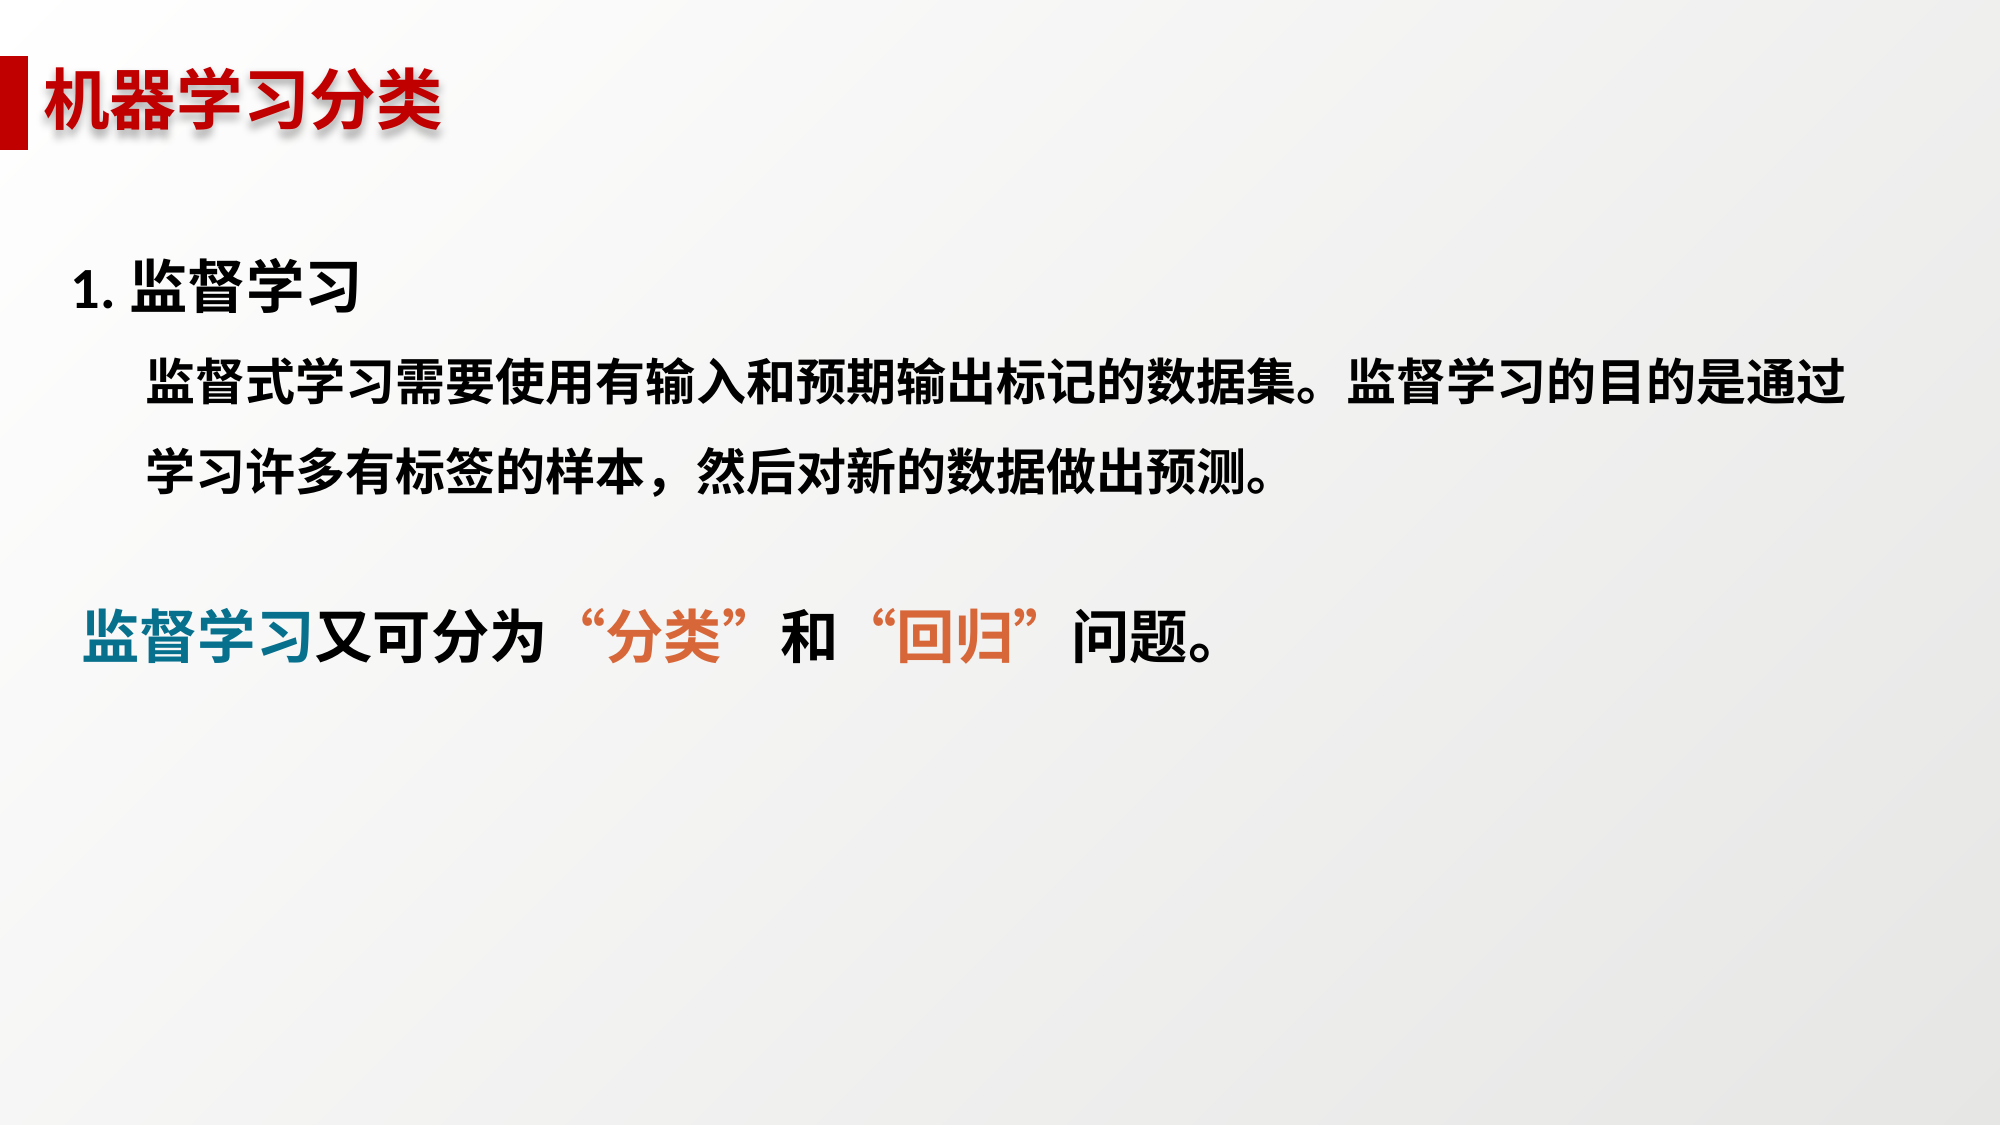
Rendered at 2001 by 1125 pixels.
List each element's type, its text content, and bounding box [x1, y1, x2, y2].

title 机器学习分类 [28, 56, 1829, 150]
text_box 监督学习又可分为“分类”和“回归”问题。 [66, 557, 1902, 678]
text_box 1.监督学习 监督式学习需要使用有输入和预期输出标记的数据集。监督学习的目的是通过学习许多有标签的样本，然后对新的数据做出预测。 [55, 207, 1892, 508]
